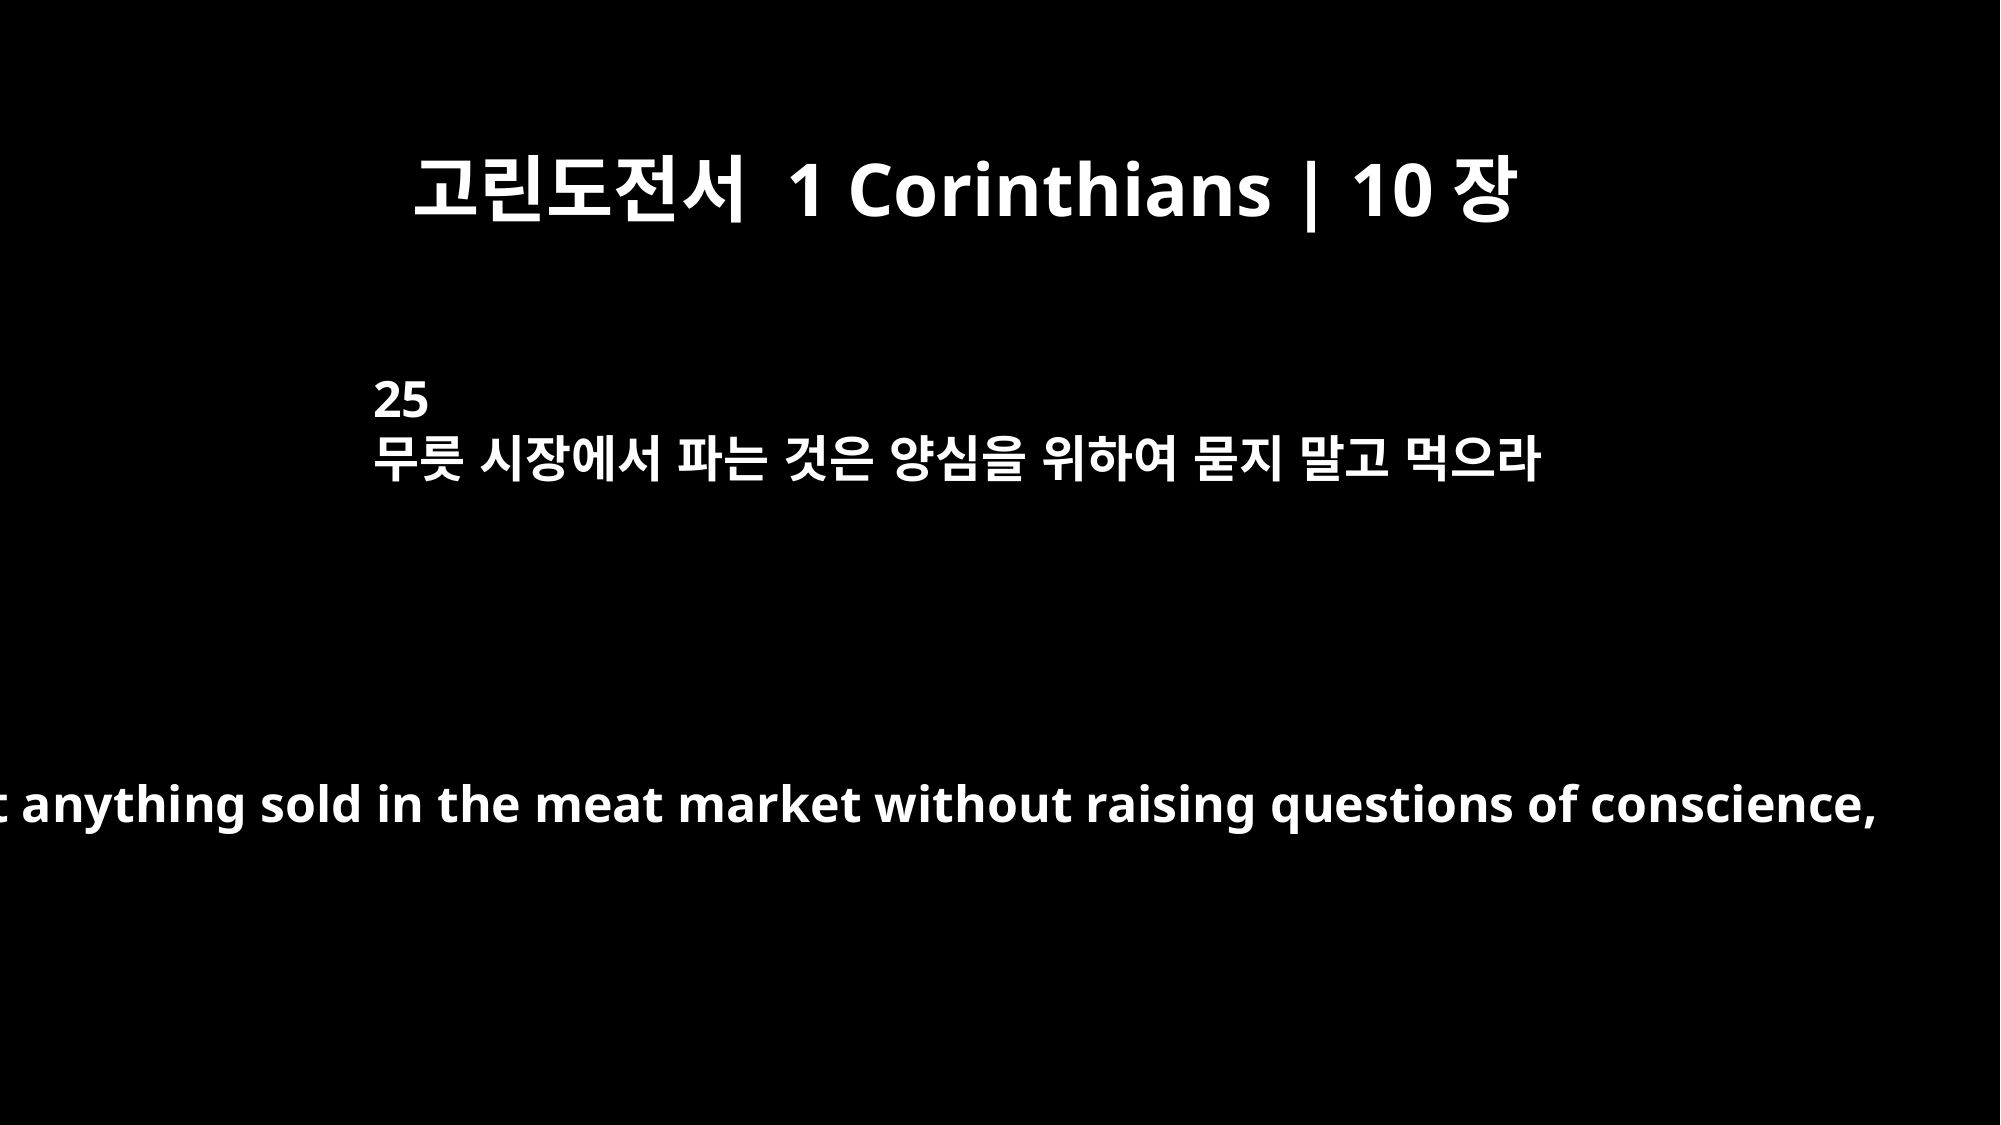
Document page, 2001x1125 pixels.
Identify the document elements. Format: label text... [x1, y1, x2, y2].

text_box 고린도전서 1 Corinthians | 10장 [397, 136, 1535, 239]
text_box Eat anything sold in the meat market without raising questions of conscience, [0, 764, 1894, 840]
text_box 25 무릇 시장에서 파는 것은 양심을 위하여 묻지 말고 먹으라 [358, 359, 1559, 495]
